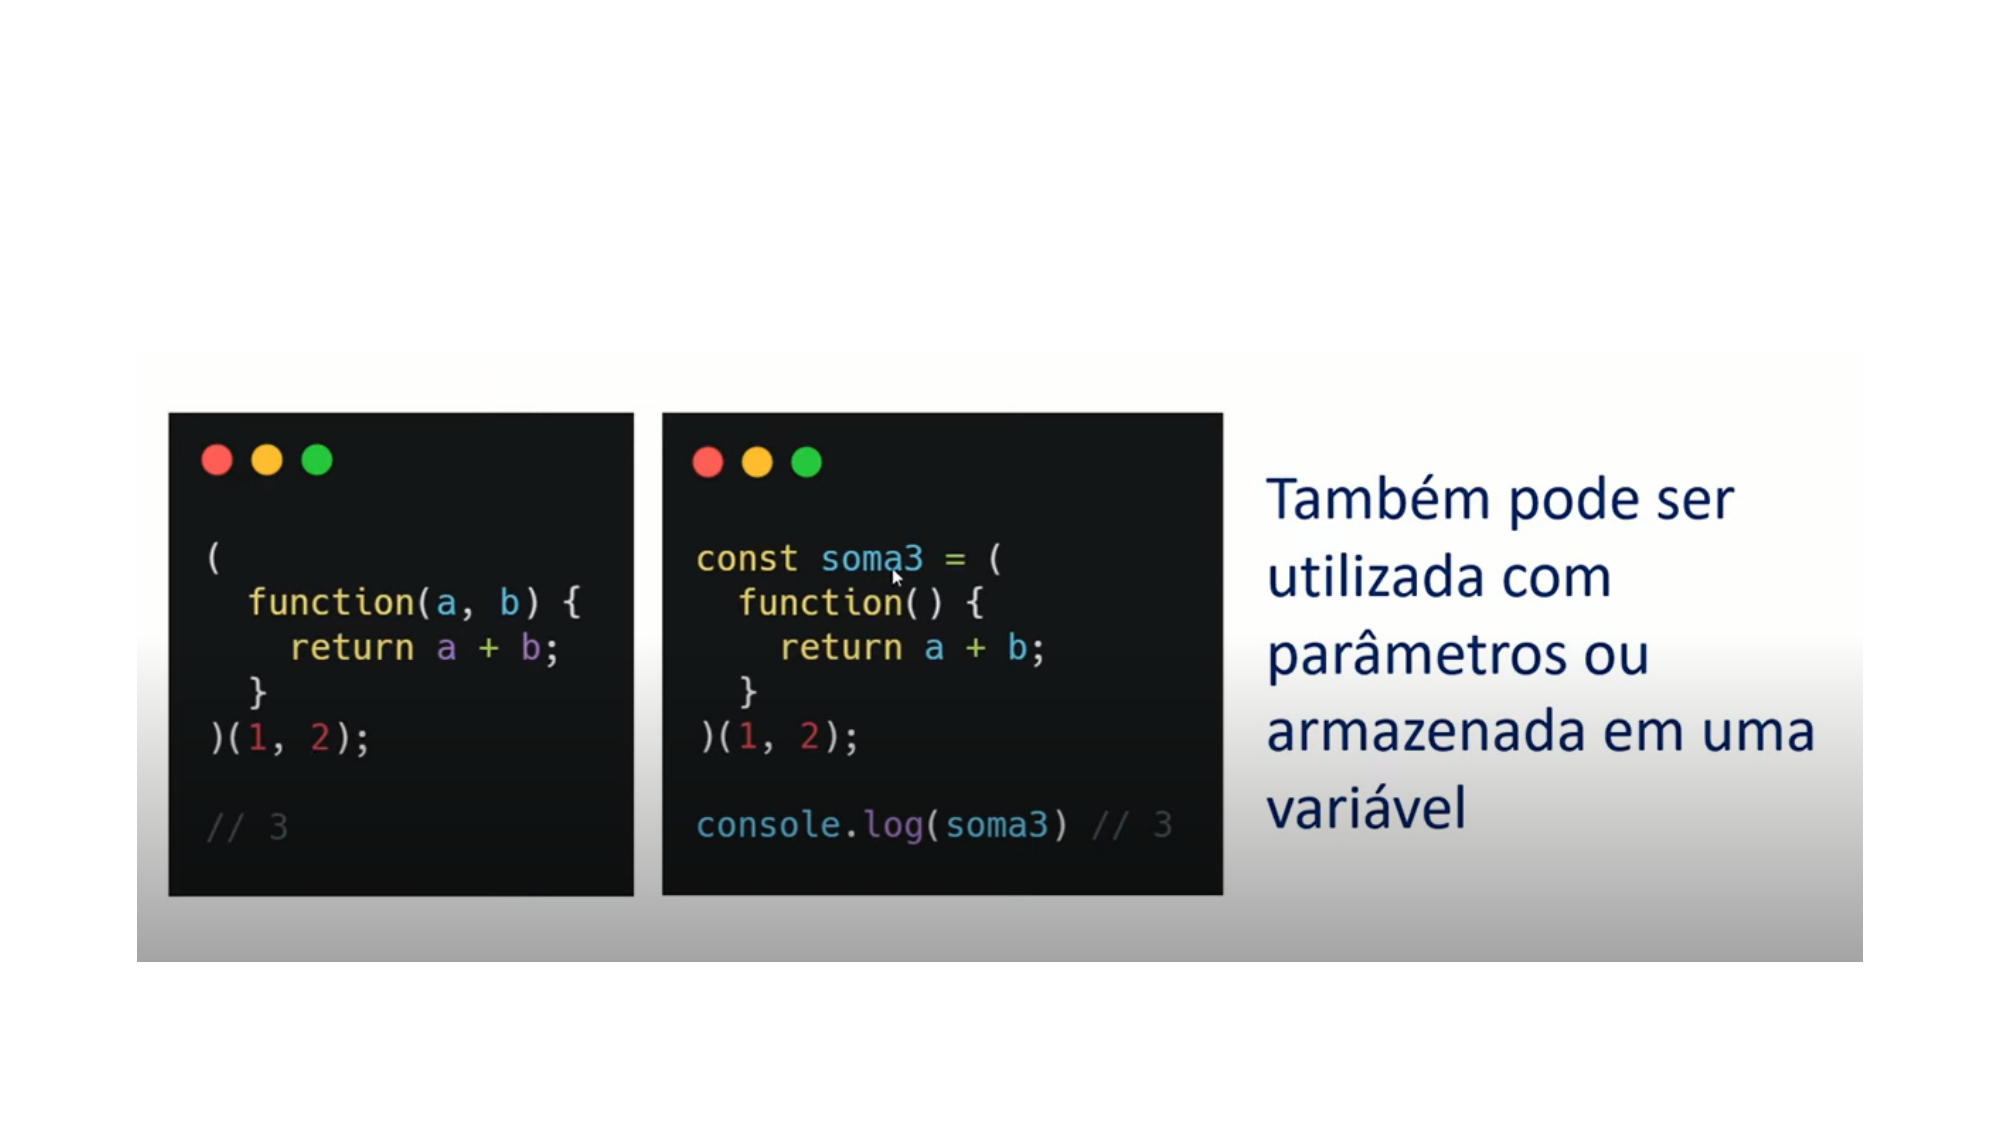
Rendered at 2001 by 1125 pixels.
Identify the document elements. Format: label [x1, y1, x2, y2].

list [137, 351, 1863, 962]
